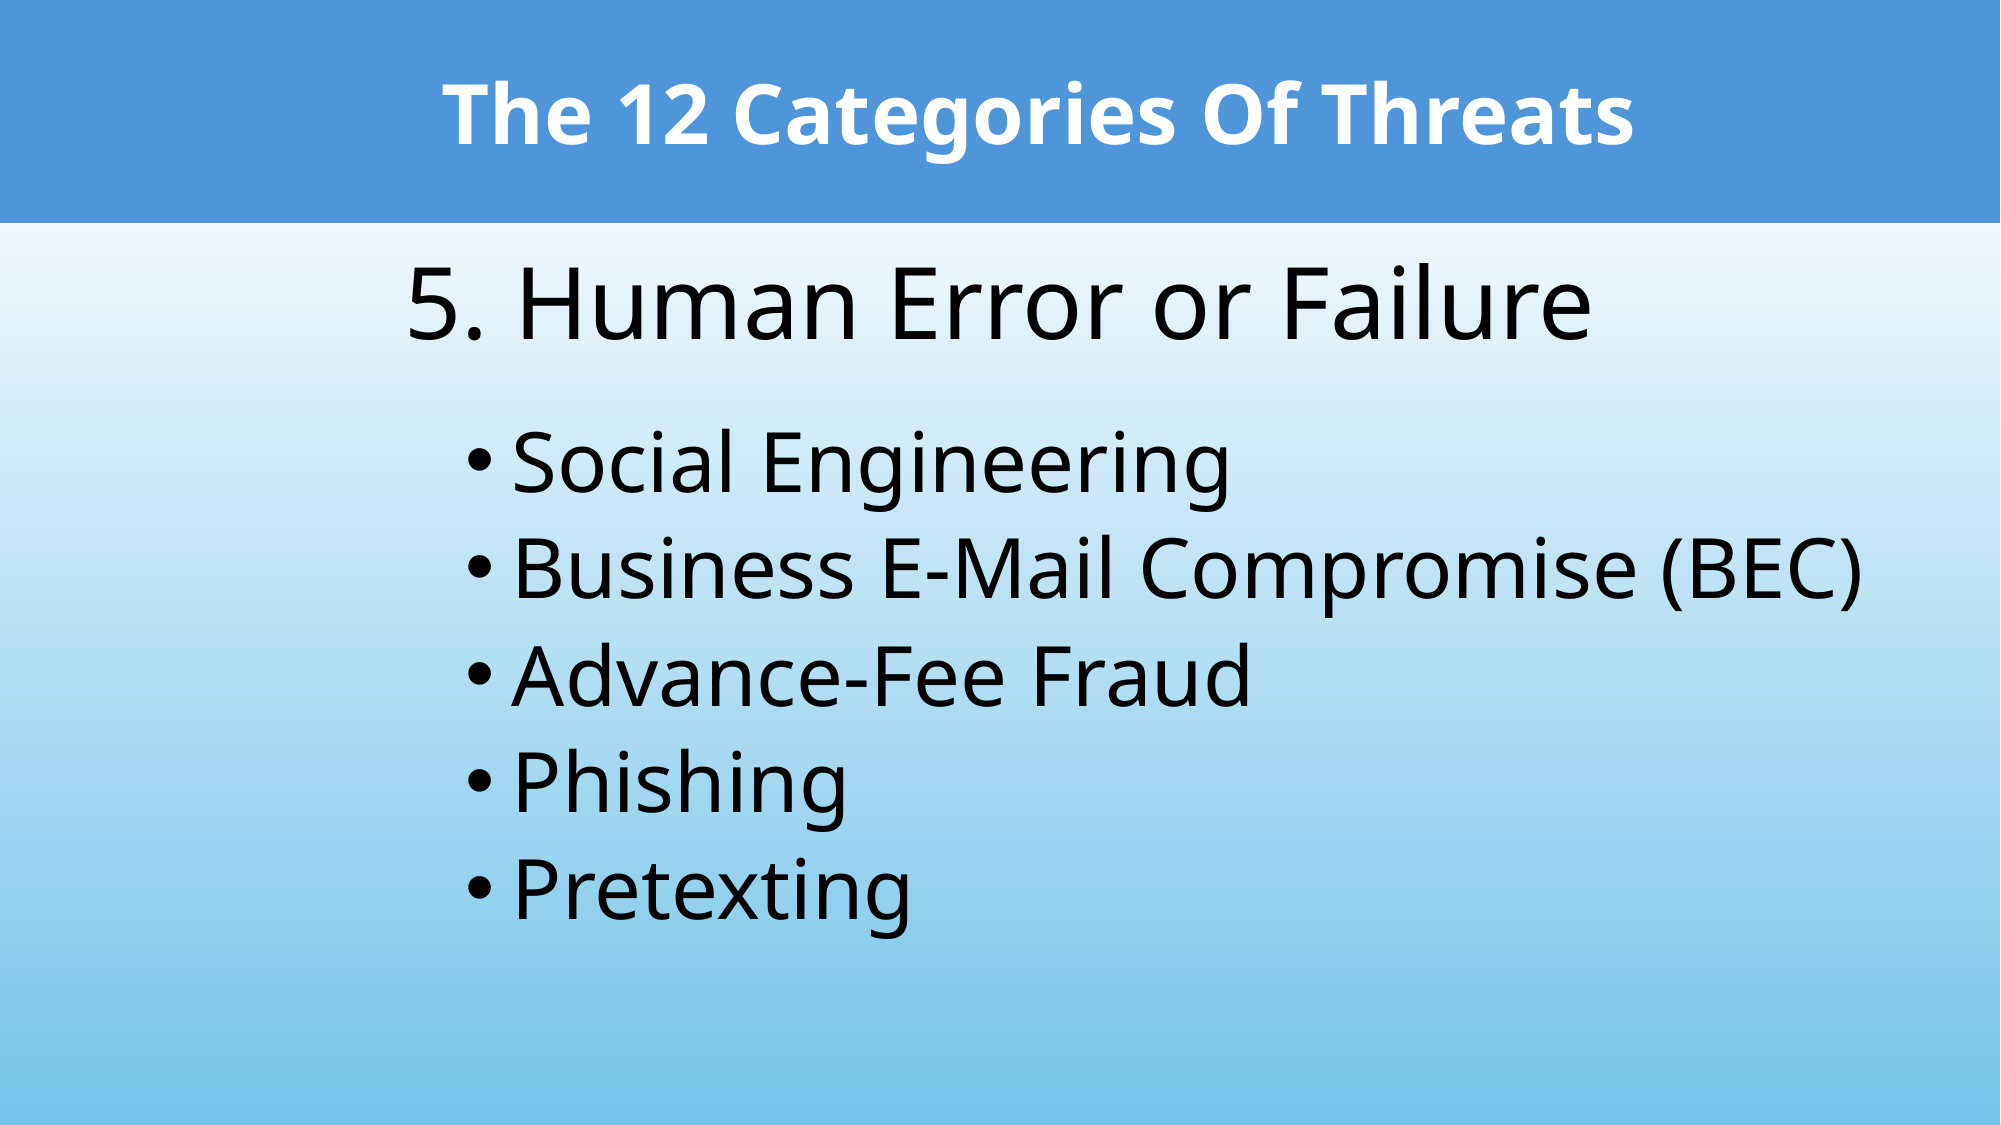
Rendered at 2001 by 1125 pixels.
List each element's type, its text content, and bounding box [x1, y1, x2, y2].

subtitle 5. Human Error or Failure Social Engineering Business E-Mail Compromise (BEC) Advance-Fee Fraud Phishing Pretexting [0, 223, 2000, 1125]
text_box The 12 Categories Of Threats [31, 47, 1973, 170]
